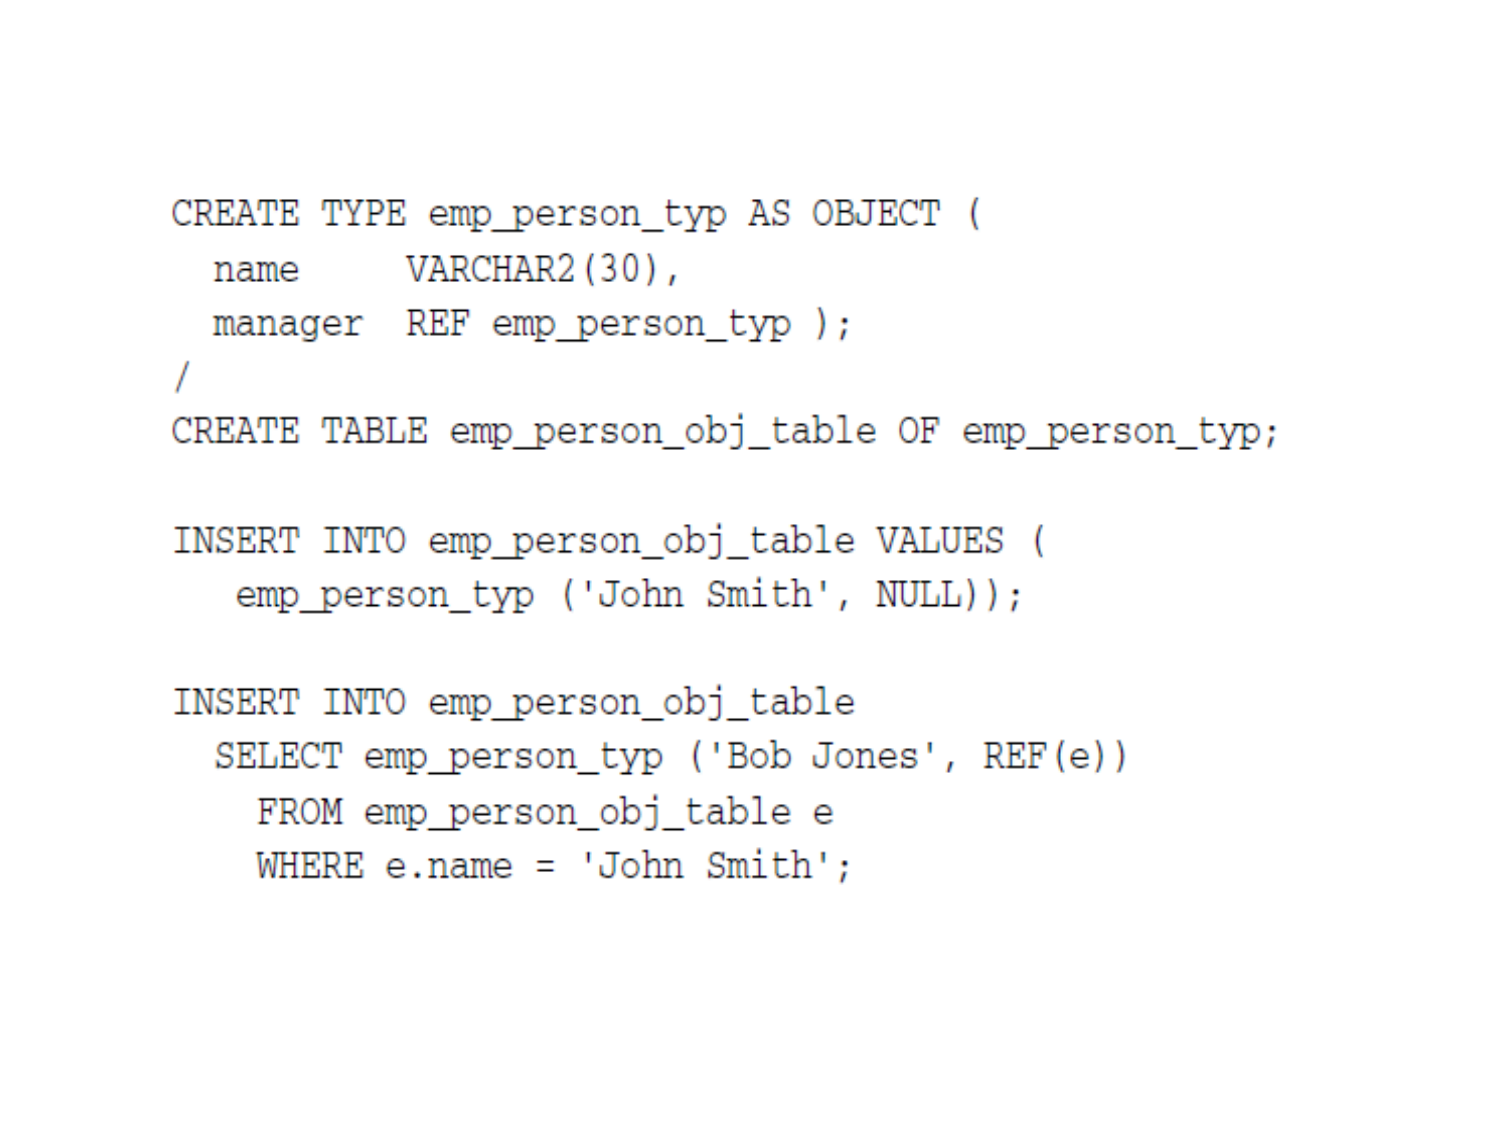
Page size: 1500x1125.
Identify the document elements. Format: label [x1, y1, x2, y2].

picture [124, 170, 1376, 901]
